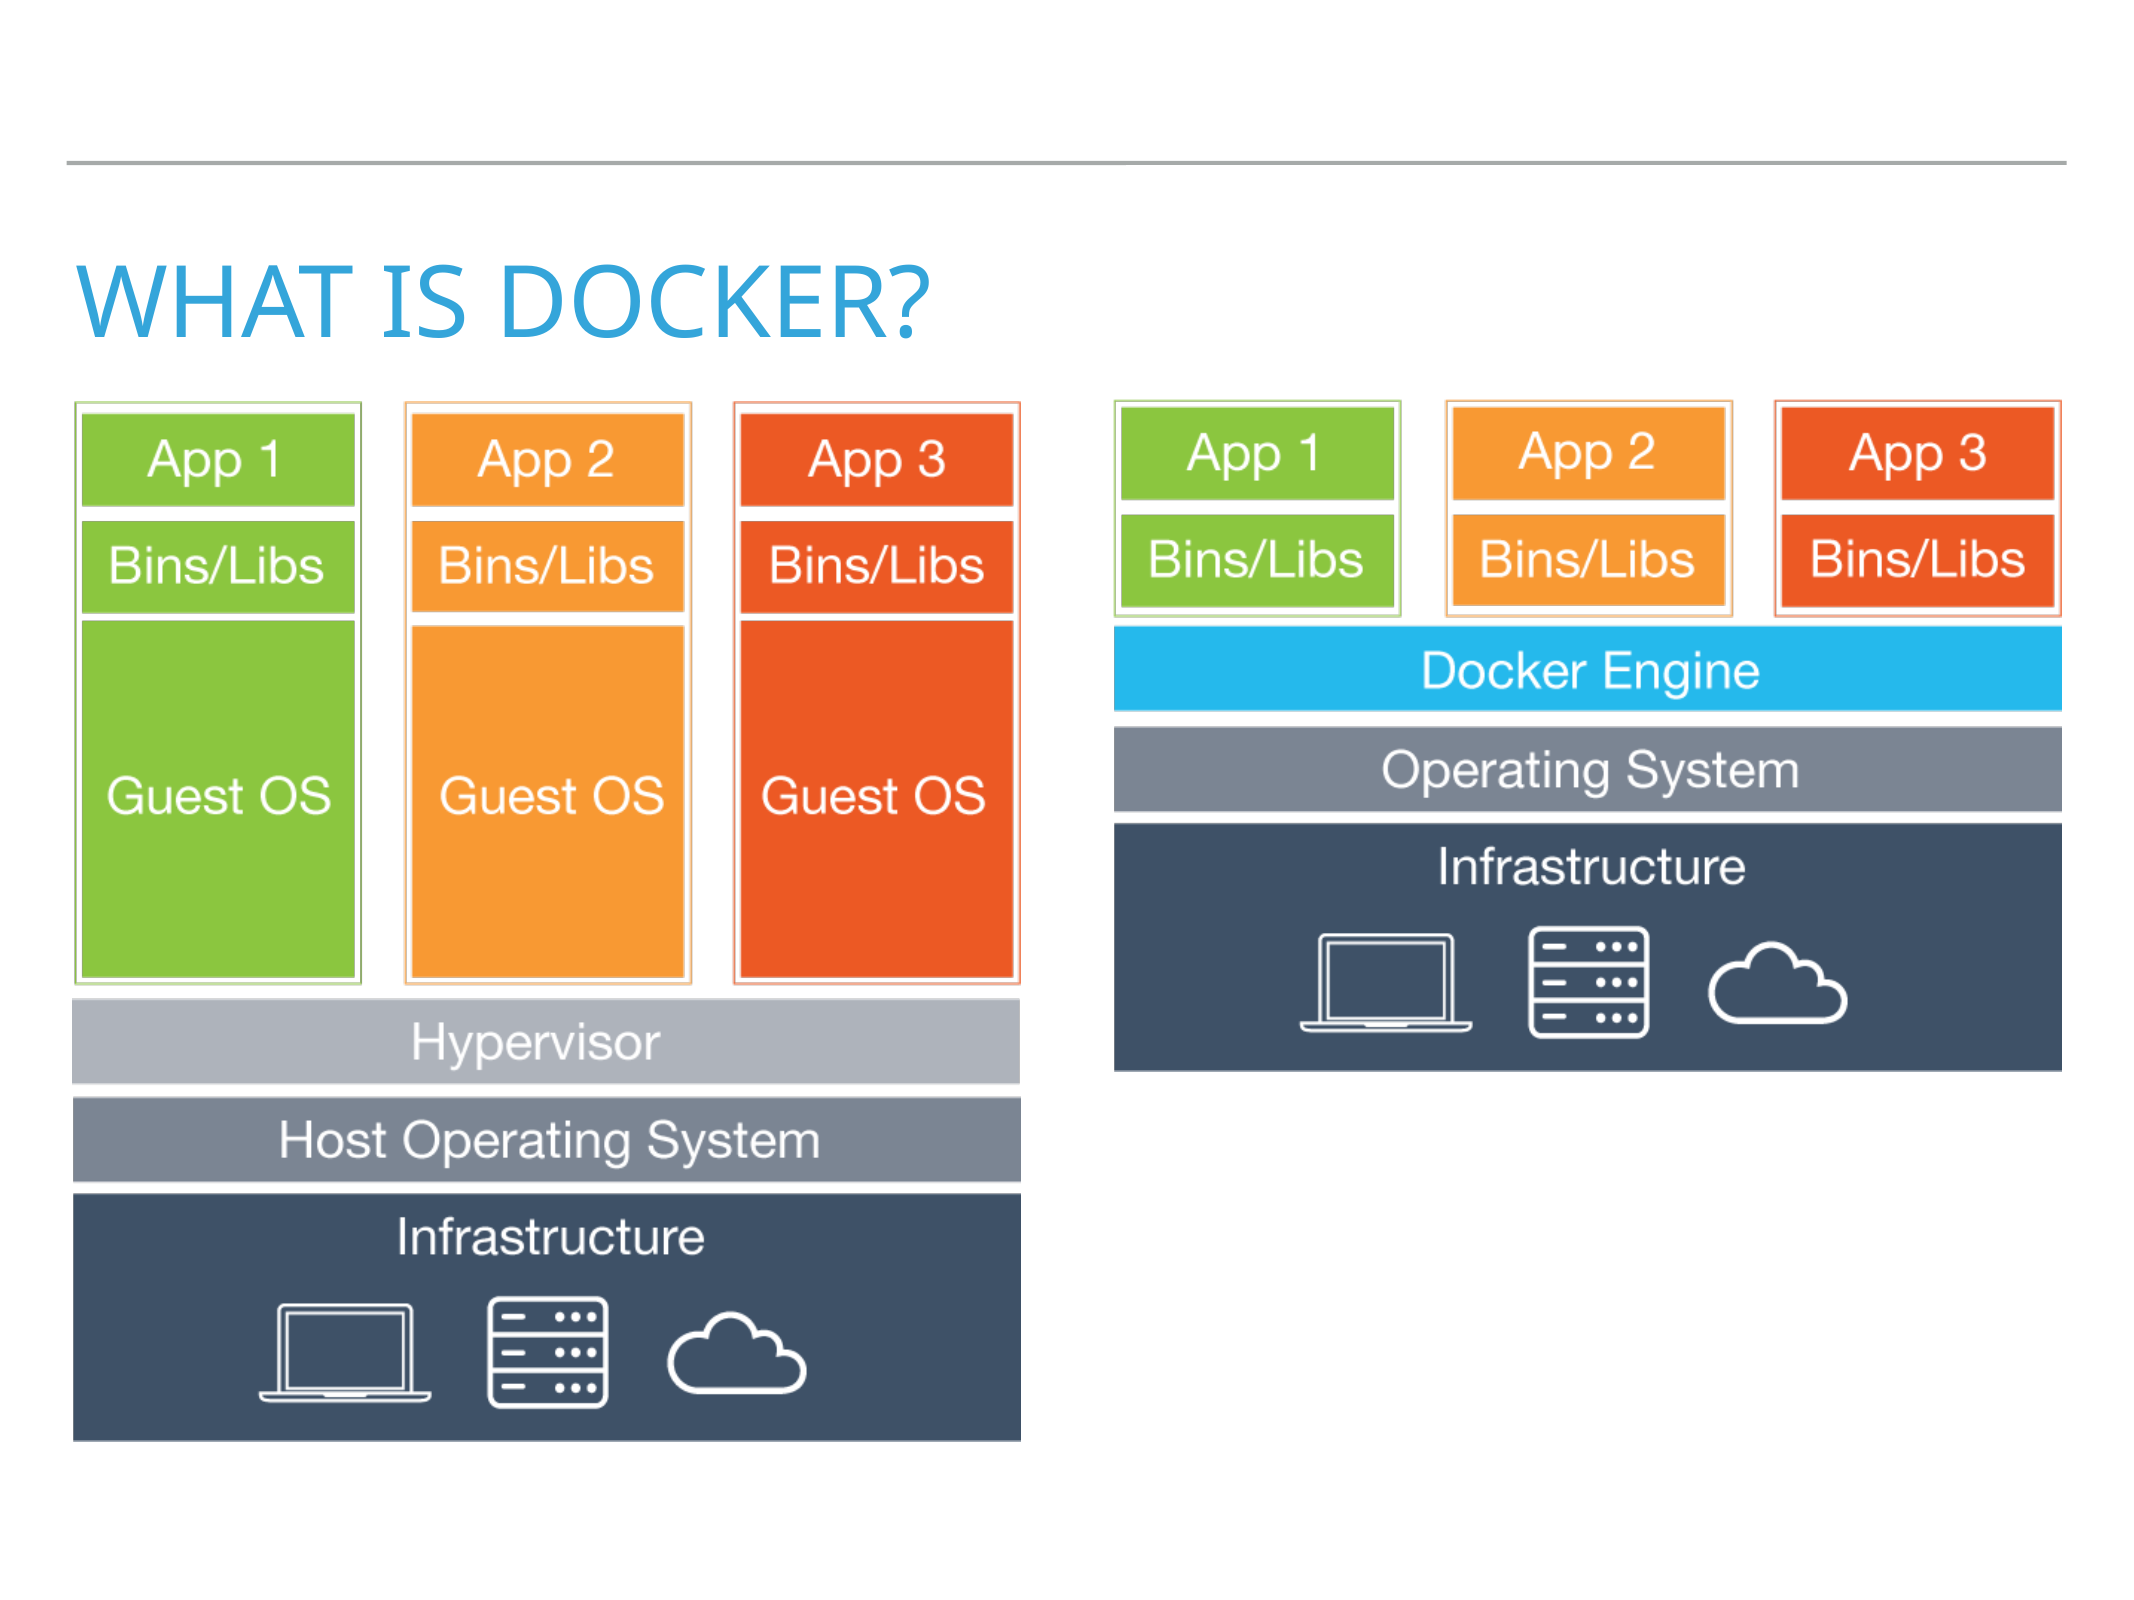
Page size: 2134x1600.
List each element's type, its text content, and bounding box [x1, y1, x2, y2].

picture [1112, 399, 2062, 1072]
title what is docker? [66, 251, 2068, 372]
picture [71, 400, 1021, 1442]
